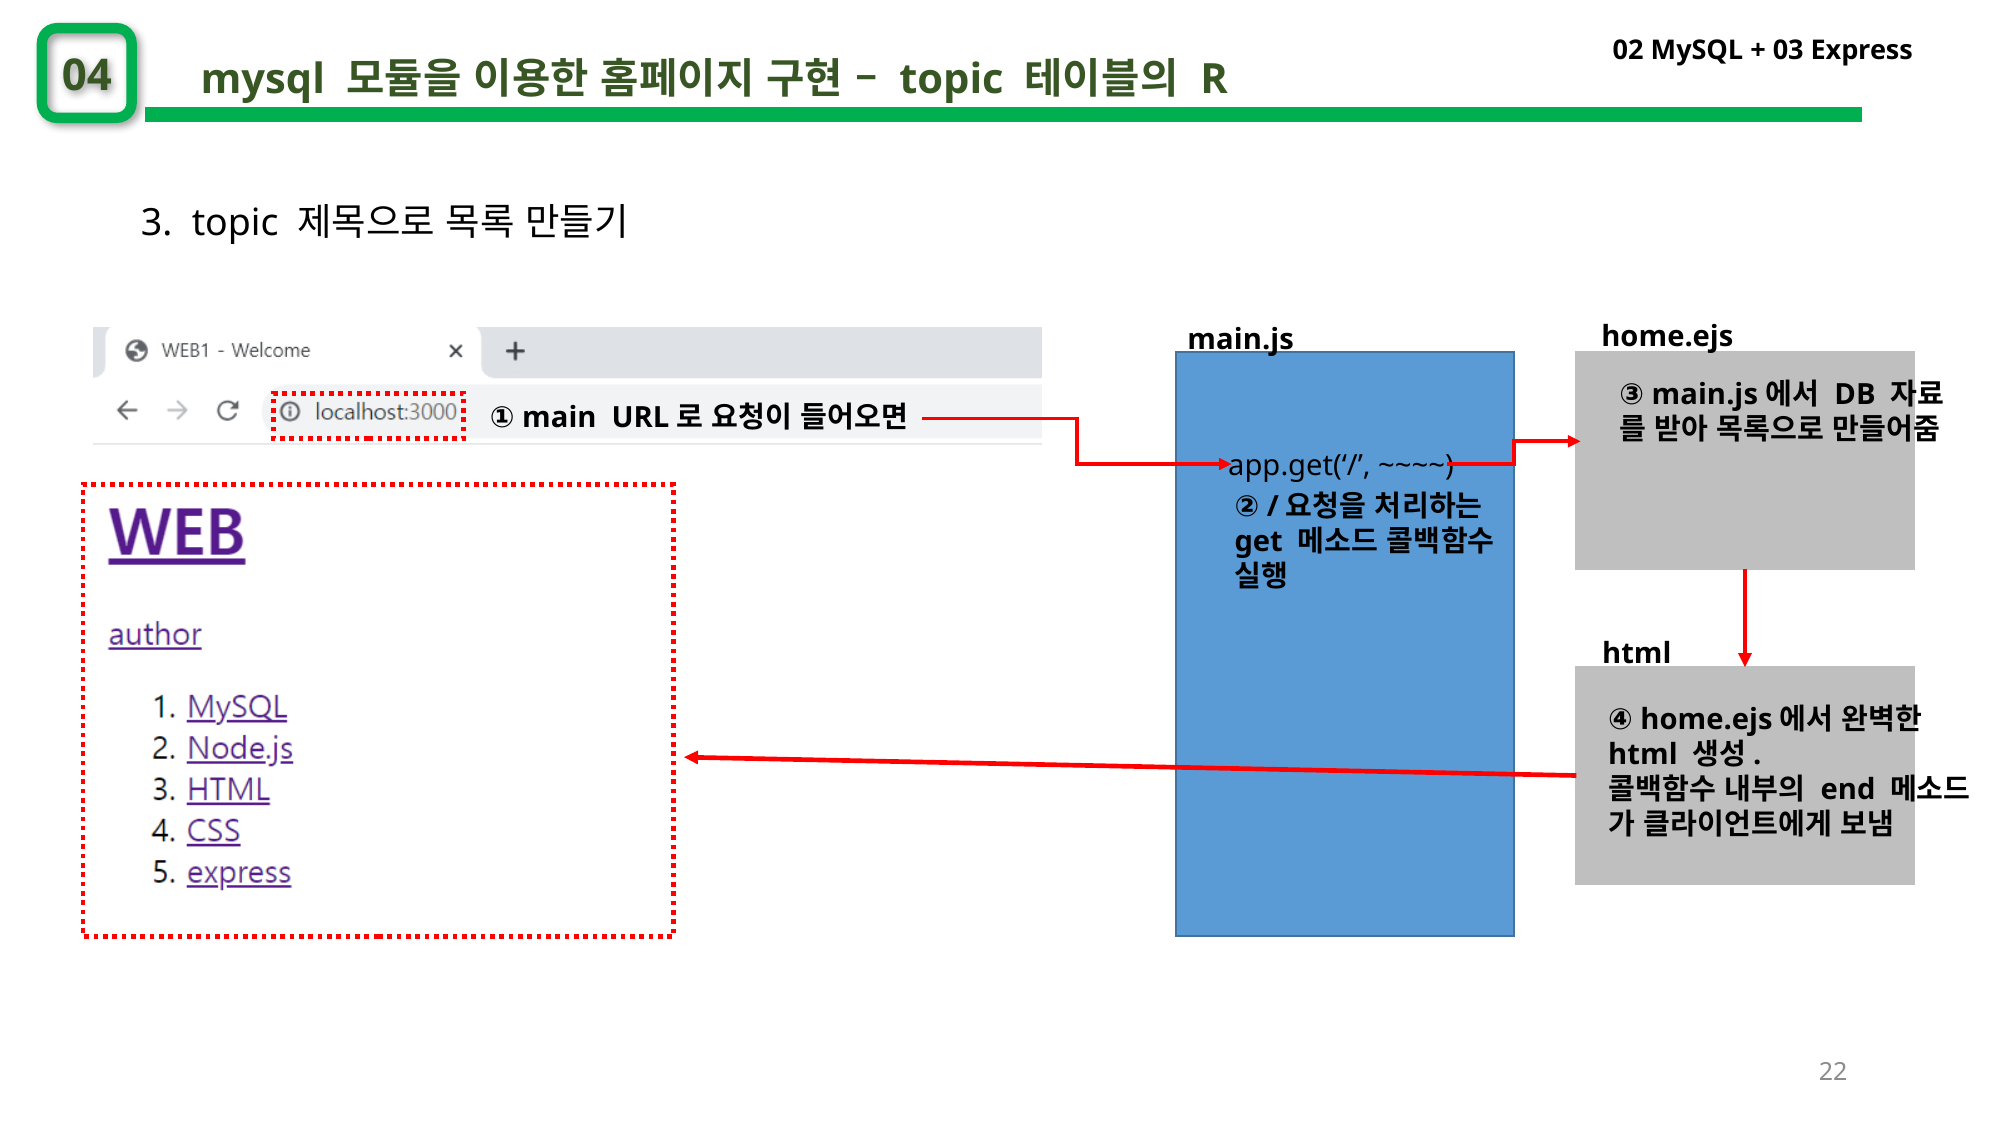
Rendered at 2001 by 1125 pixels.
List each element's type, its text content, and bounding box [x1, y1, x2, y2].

slide_number 22 [1412, 1042, 1863, 1103]
text_box [1175, 351, 1515, 441]
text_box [41, 28, 1863, 161]
text_box ③ main.js에서 DB 자료 를 받아 목록으로 만들어줌 [1604, 367, 1960, 453]
text_box 3. topic 제목으로 목록 만들기 [126, 168, 655, 251]
text_box [1175, 466, 1515, 757]
text_box ④ home.ejs에서 완벽한 html 생성. 콜백함수 내부의 end 메소드 가 클라이언트에게 보냄 [1593, 692, 1986, 848]
text_box [1575, 666, 1915, 885]
text_box [1175, 770, 1515, 937]
picture [93, 327, 1042, 1008]
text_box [922, 418, 1232, 465]
text_box html [1587, 627, 1687, 677]
text_box ② /요청을 처리하는 get 메소드 콜백함수 실행 [1219, 479, 1510, 600]
text_box app.get(‘/’, ~~~~) [1213, 438, 1500, 489]
text_box 02 MySQL + 03 Express [1597, 24, 1942, 73]
text_box home.ejs [1586, 309, 1749, 360]
text_box [1575, 351, 1915, 570]
text_box [1175, 758, 1515, 771]
text_box main.js [1172, 312, 1309, 363]
text_box [82, 483, 93, 938]
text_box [1447, 441, 1581, 465]
